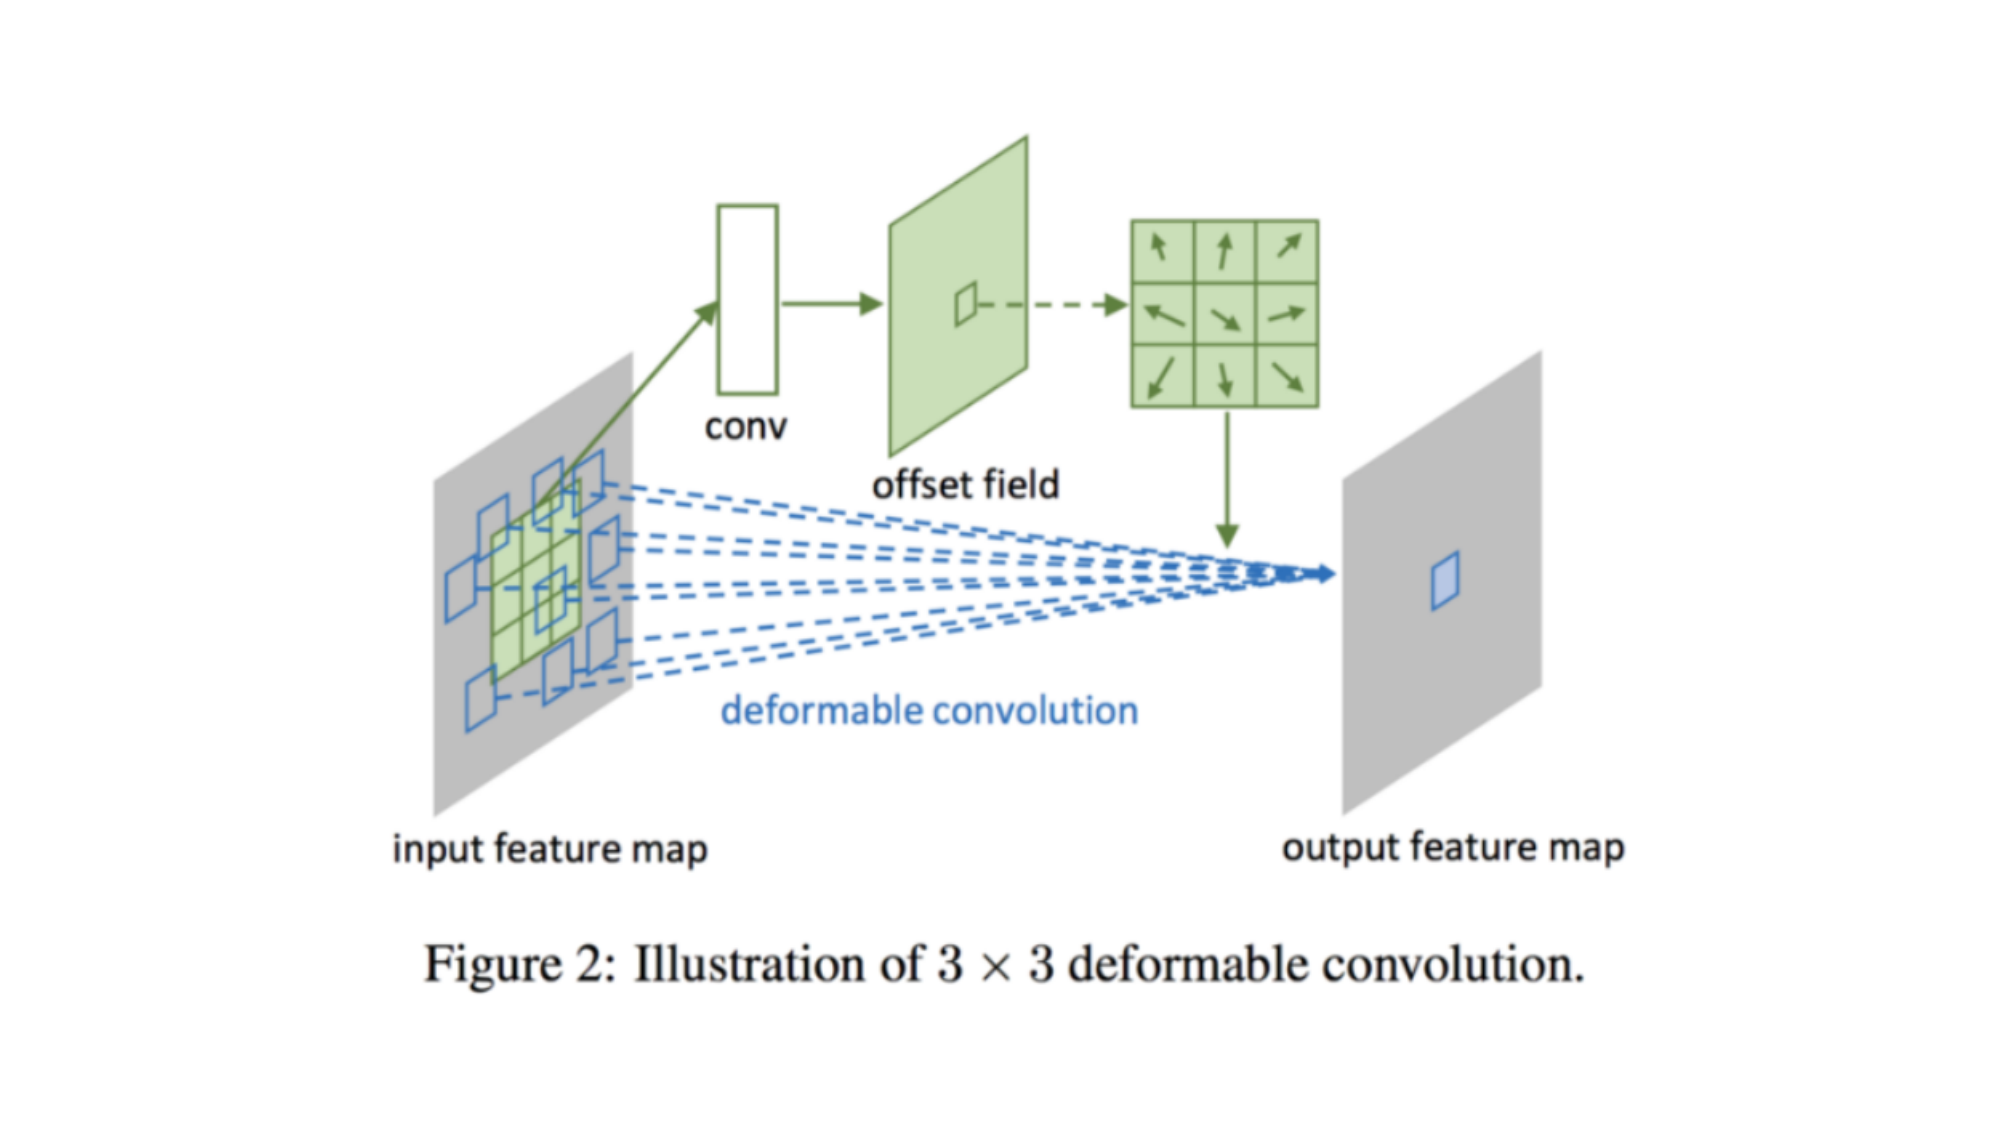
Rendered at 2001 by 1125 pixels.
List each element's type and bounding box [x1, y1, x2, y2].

list [327, 105, 1672, 1020]
